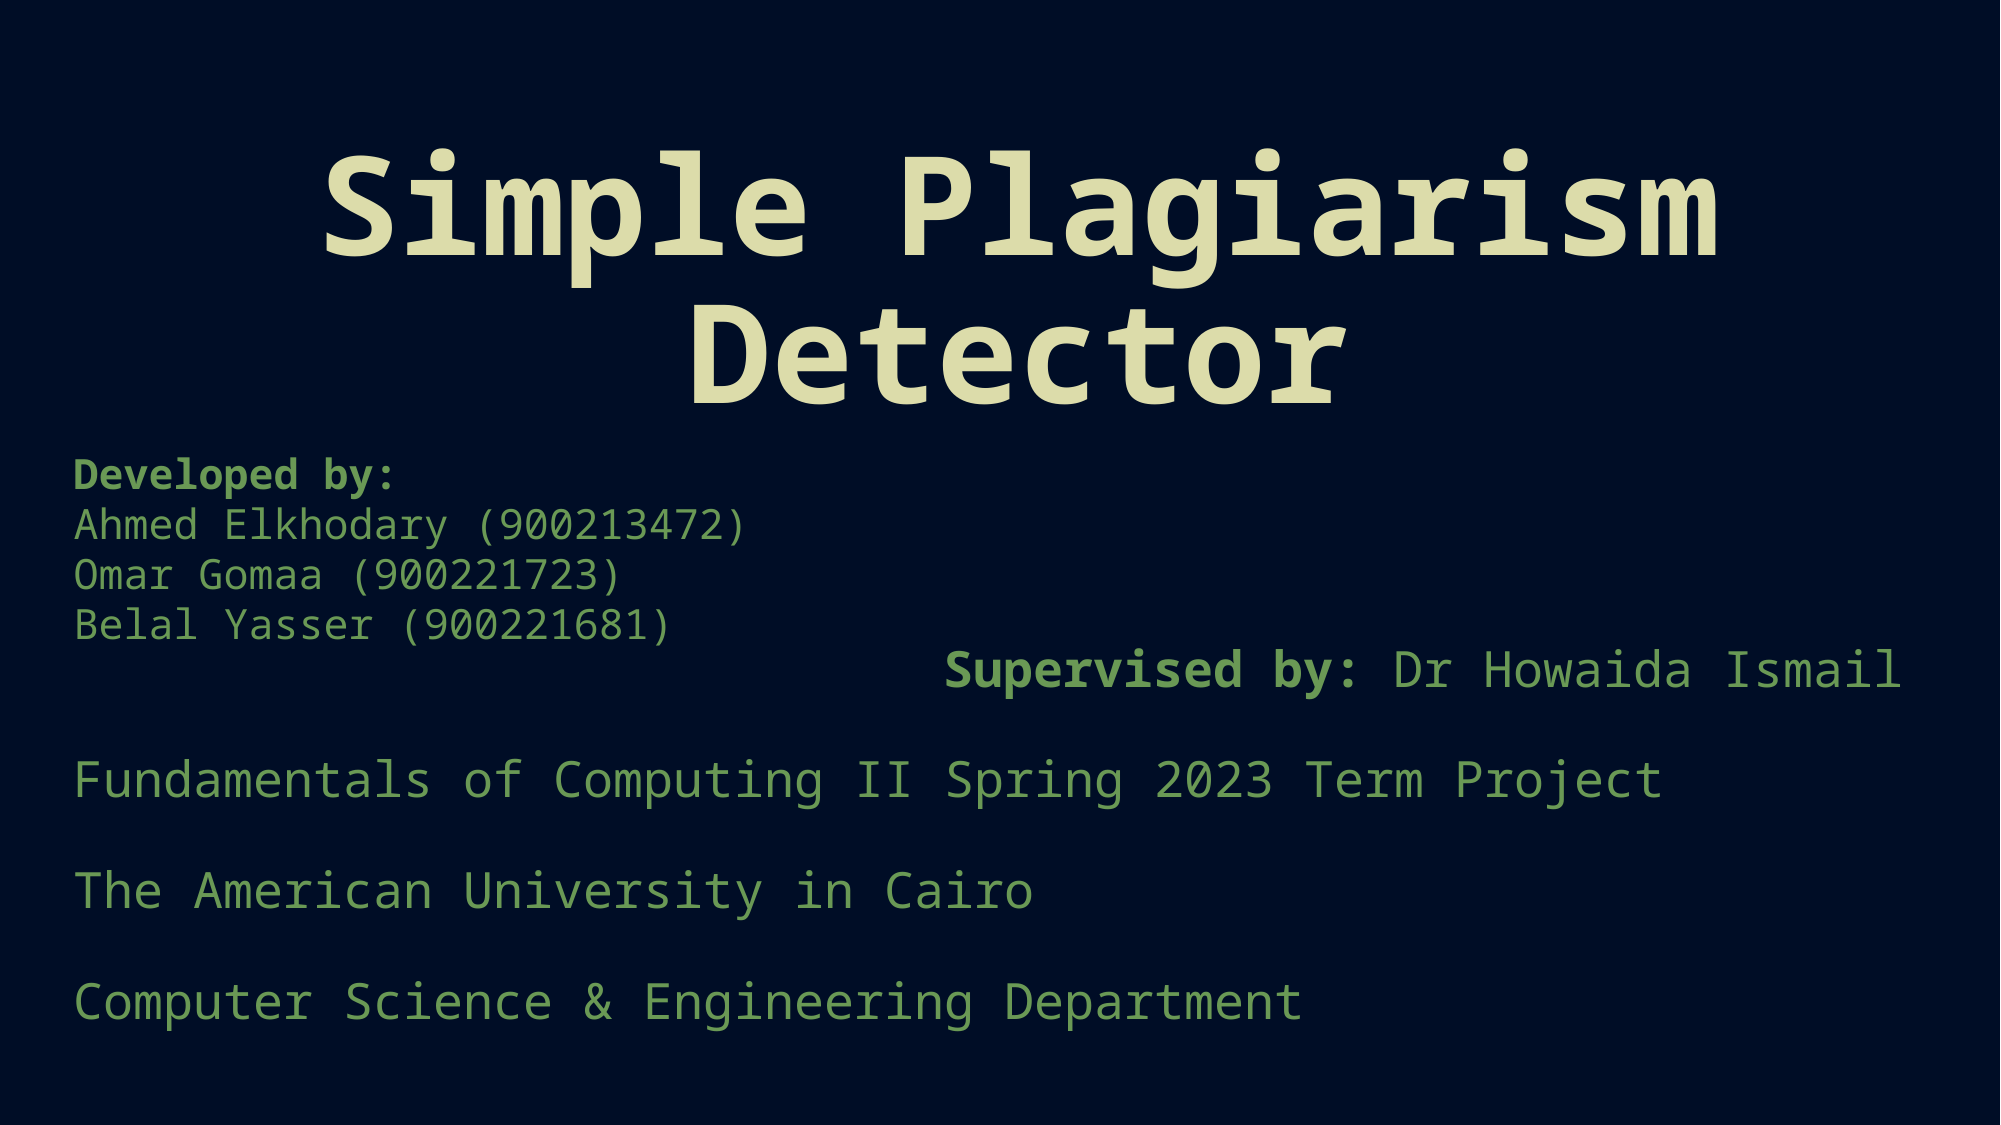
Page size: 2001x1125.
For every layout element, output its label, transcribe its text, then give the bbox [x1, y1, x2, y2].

text_box Developed by: Ahmed Elkhodary (900213472) Omar Gomaa (900221723) Belal Yasser (900221681) [58, 440, 1009, 656]
subtitle Supervised by: Dr Howaida Ismail Fundamentals of Computing II Spring 2023 Term Project The American University in Cairo Computer Science & Engineering Department [58, 518, 1919, 1076]
title Simple Plagiarism Detector [268, 49, 1769, 441]
